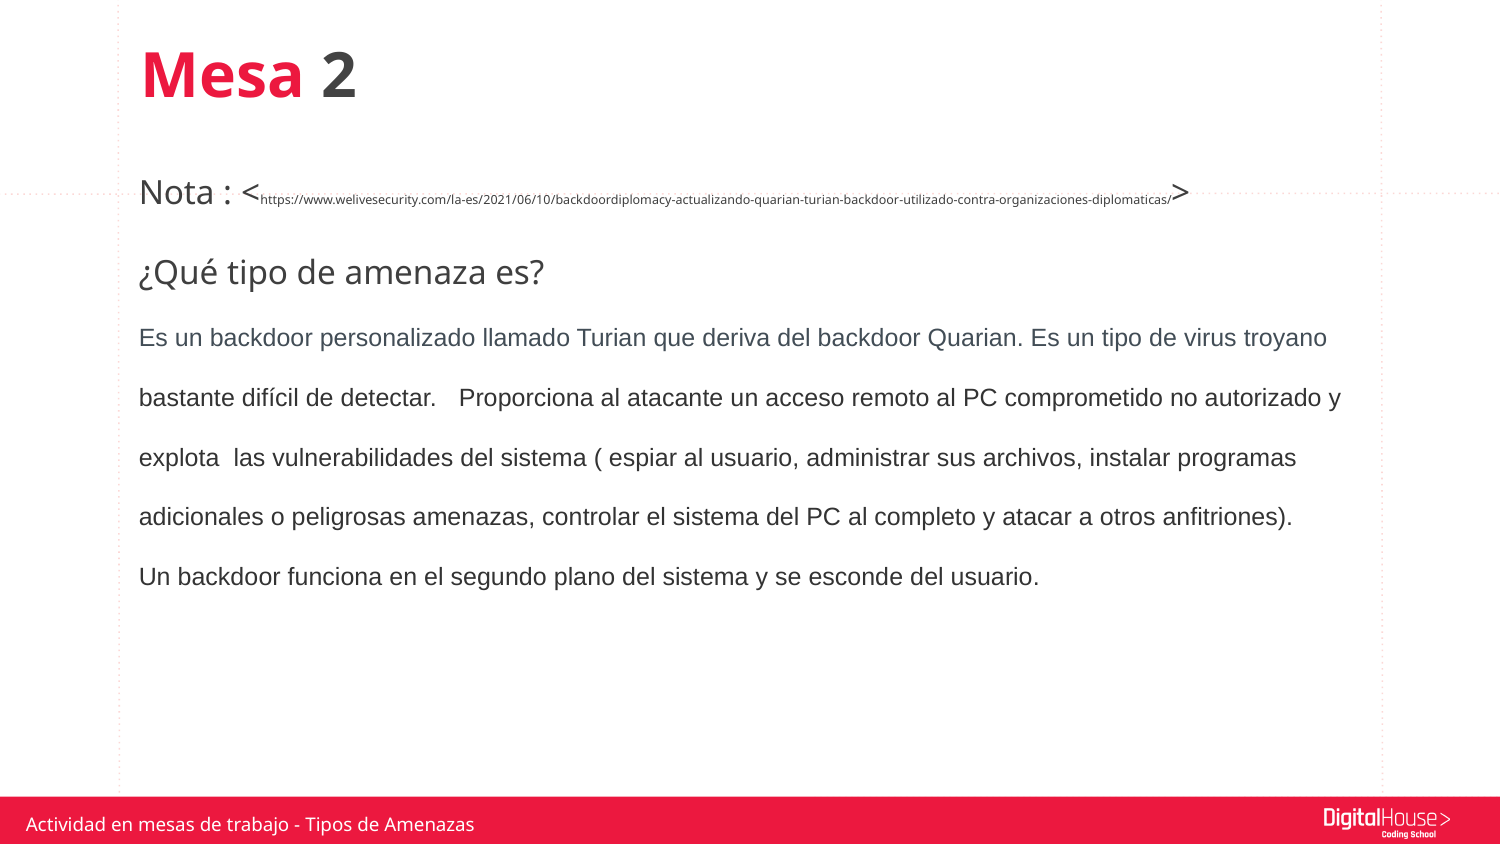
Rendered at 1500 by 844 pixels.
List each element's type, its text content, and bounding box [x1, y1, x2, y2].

picture [1324, 808, 1450, 839]
text_box Nota : <https://www.welivesecurity.com/la-es/2021/06/10/backdoordiplomacy-actualizando-quarian-turian-backdoor-utilizado-contra-organizaciones-diplomaticas/> ¿Qué tipo de amenaza es? Es un backdoor personalizado llamado Turian que deriva del backdoor Quarian. Es un tipo de virus troyano bastante difícil de detectar. Proporciona al atacante un acceso remoto al PC comprometido no autorizado y explota las vulnerabilidades del sistema ( espiar al usuario, administrar sus archivos, instalar programas adicionales o peligrosas amenazas, controlar el sistema del PC al completo y atacar a otros anfitriones). Un backdoor funciona en el segundo plano del sistema y se esconde del usuario. [123, 116, 1407, 828]
text_box Mesa 2 [125, 28, 1098, 116]
